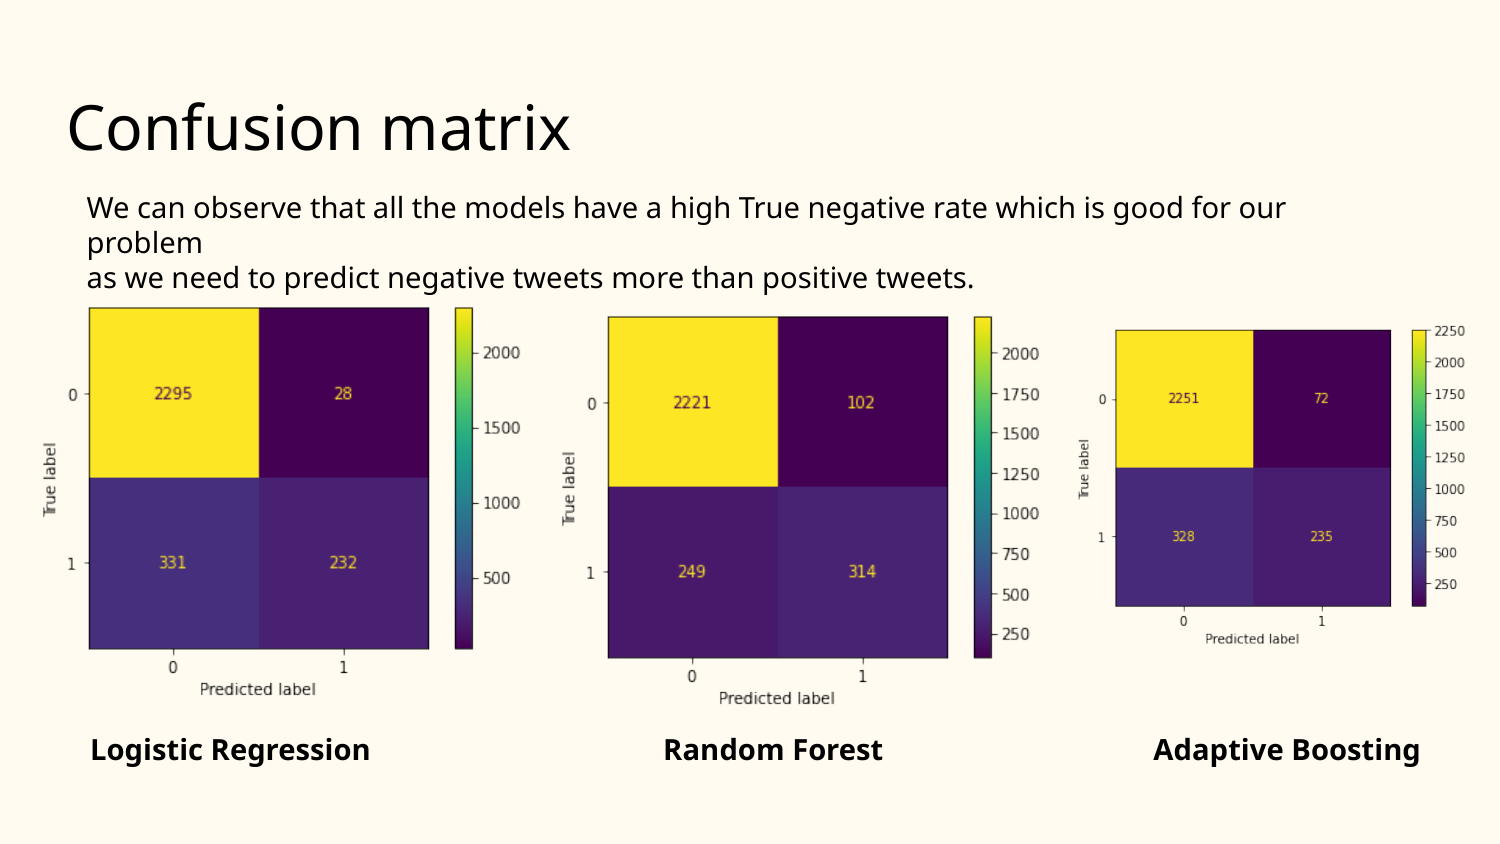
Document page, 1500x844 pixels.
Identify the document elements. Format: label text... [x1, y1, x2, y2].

text_box We can observe that all the models have a high True negative rate which is good for our problem as we need to predict negative tweets more than positive tweets. [71, 174, 1341, 310]
picture [33, 297, 533, 708]
text_box Logistic Regression Random Forest Adaptive Boosting [75, 716, 1449, 782]
picture [552, 307, 1052, 718]
picture [1071, 316, 1476, 654]
title Confusion matrix [51, 72, 1449, 174]
